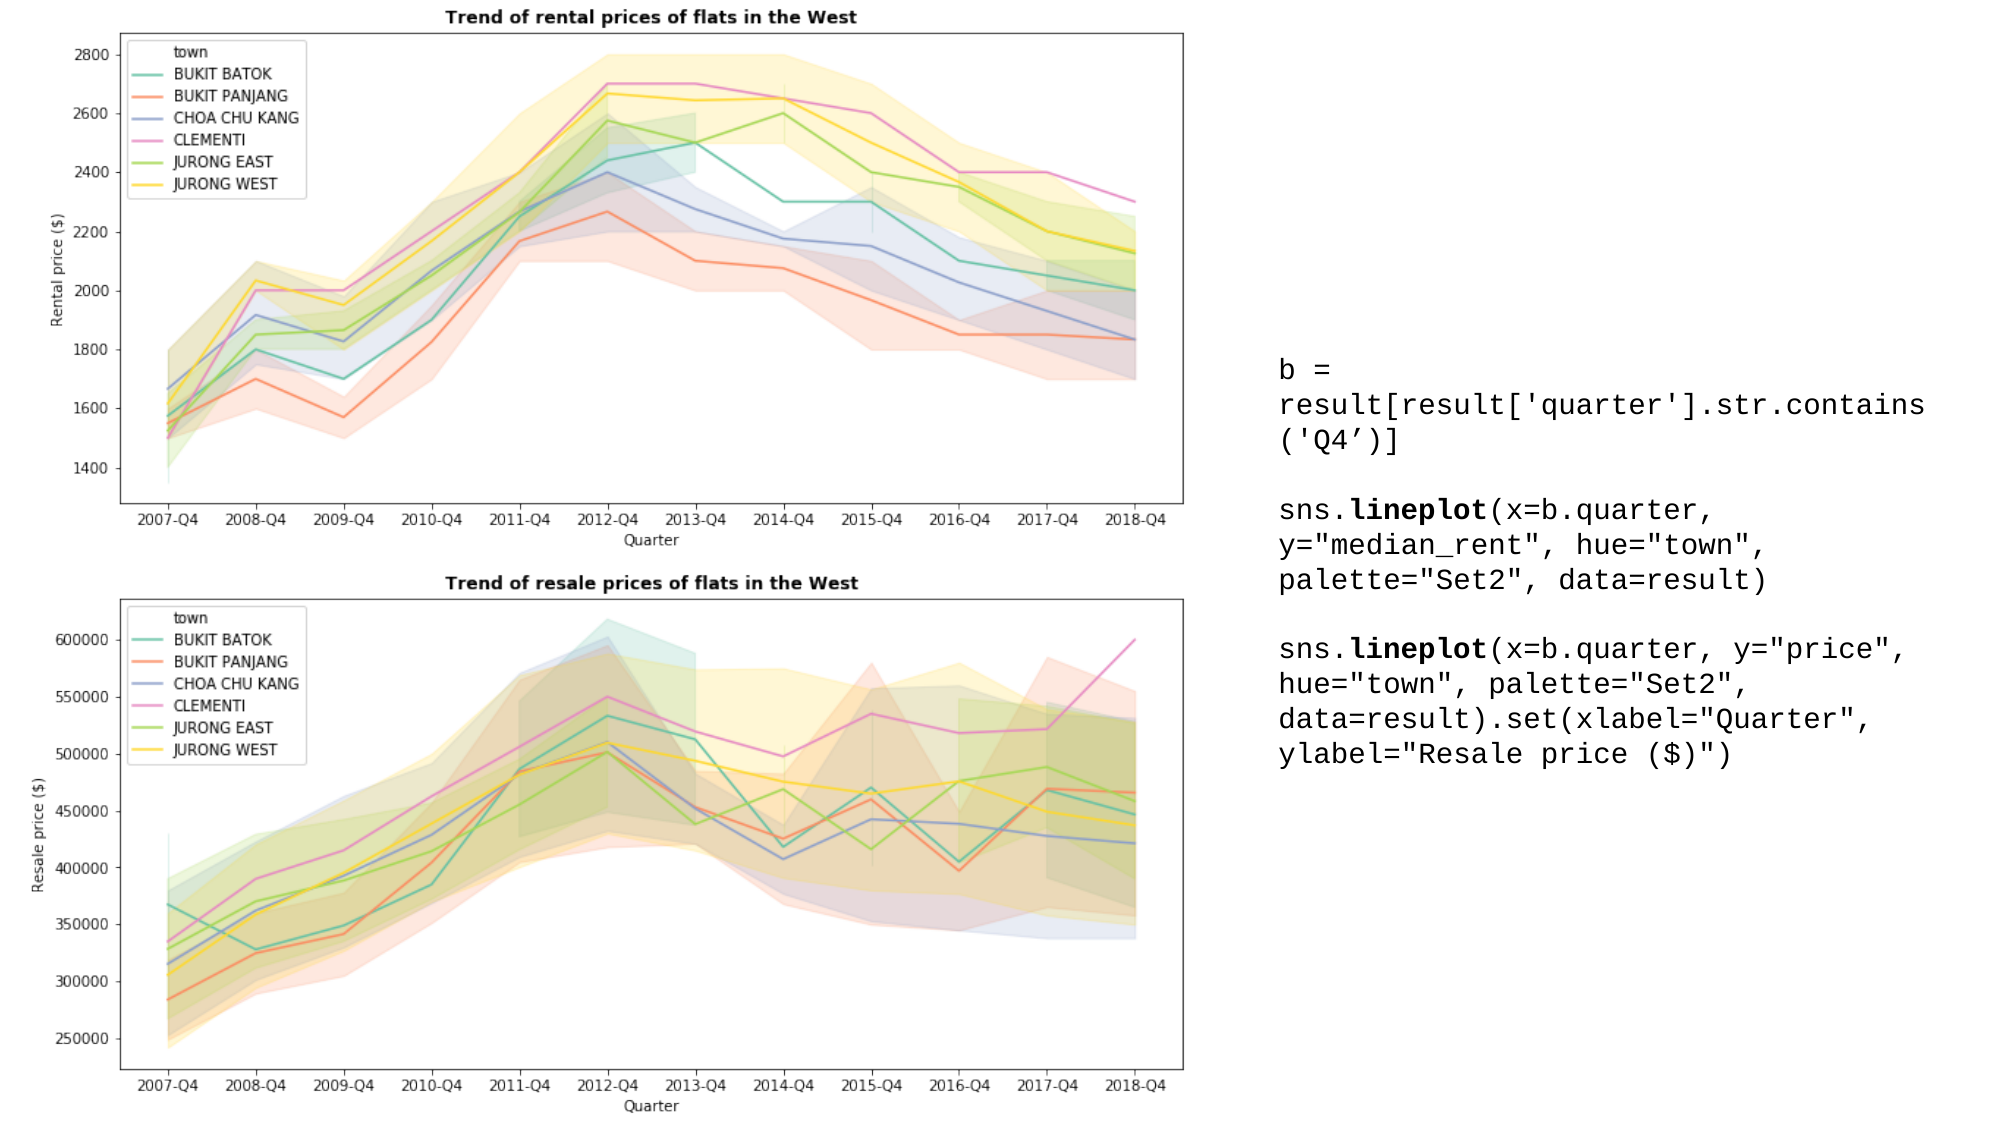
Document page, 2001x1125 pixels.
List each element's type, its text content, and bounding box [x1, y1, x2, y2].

text_box b = result[result['quarter'].str.contains('Q4’)] sns.lineplot(x=b.quarter, y="median_rent", hue="town", palette="Set2", data=result) sns.lineplot(x=b.quarter, y="price", hue="town", palette="Set2", data=result).set(xlabel="Quarter", ylabel="Resale price ($)") [1263, 342, 1956, 778]
picture [23, 0, 1199, 1125]
